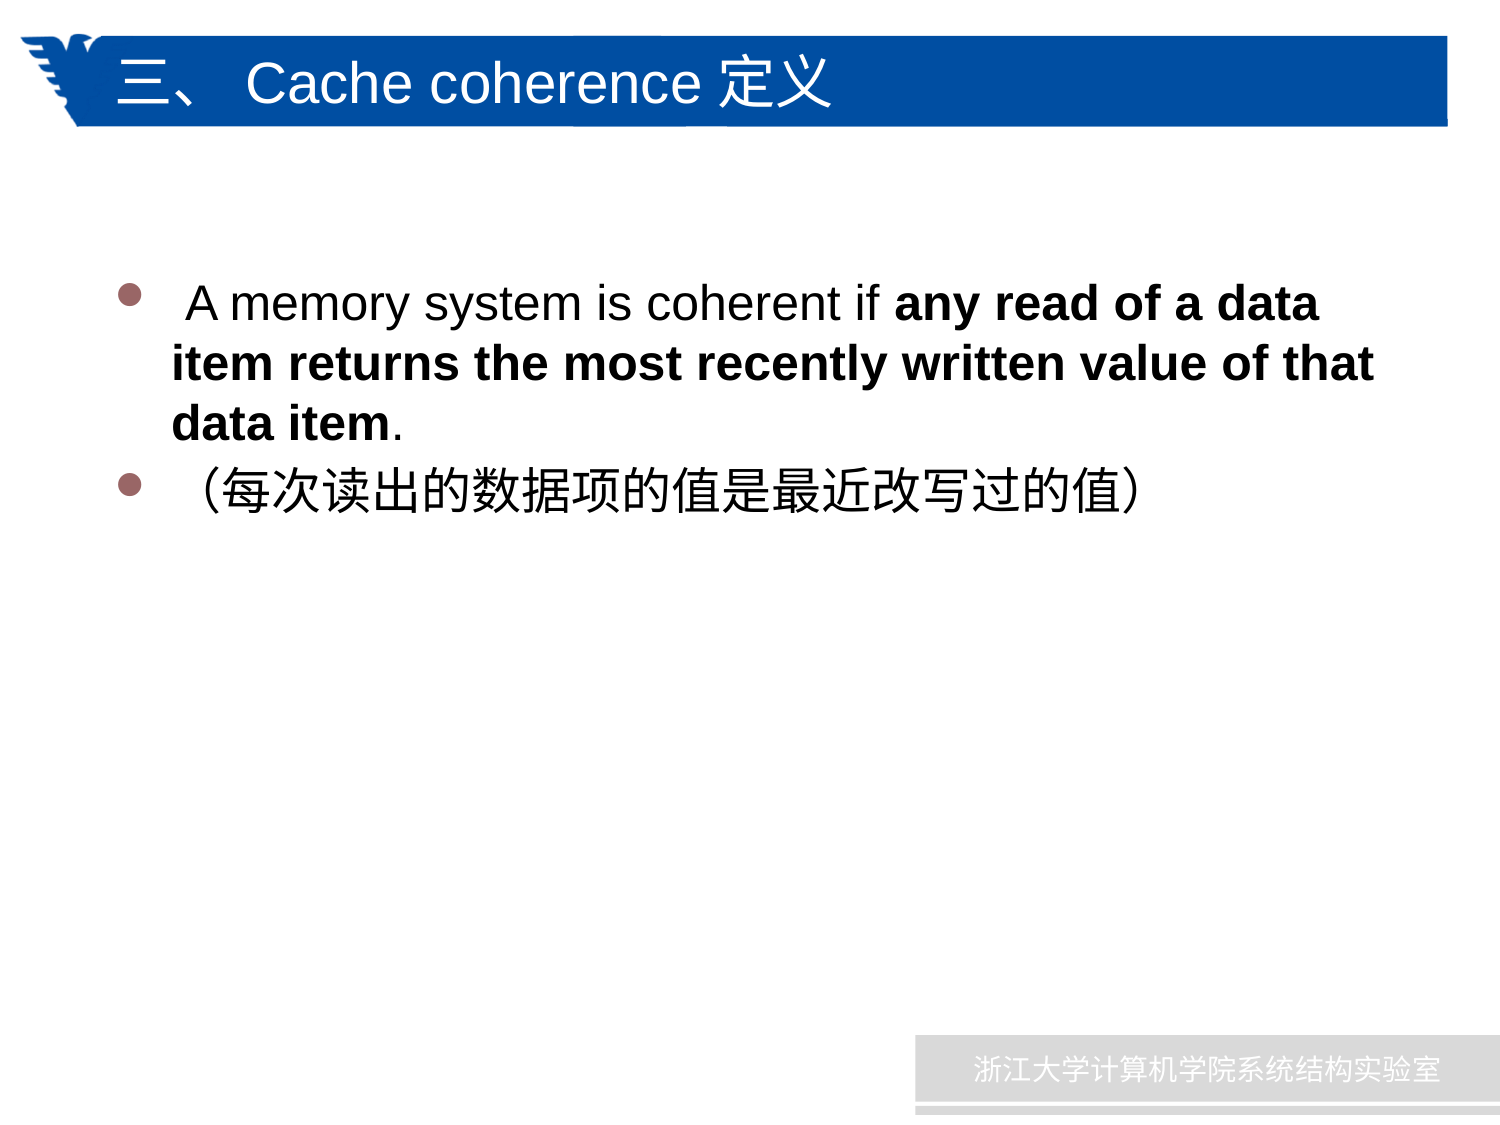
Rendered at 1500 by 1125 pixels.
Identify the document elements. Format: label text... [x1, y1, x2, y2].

title 三、Cache coherence定义 [99, 37, 1347, 188]
list A memory system is coherent if any read of a data item returns the most recently written value of that data item. （每次读出的数据项的值是最近改写过的值） [99, 262, 1400, 988]
picture [5, 19, 148, 127]
